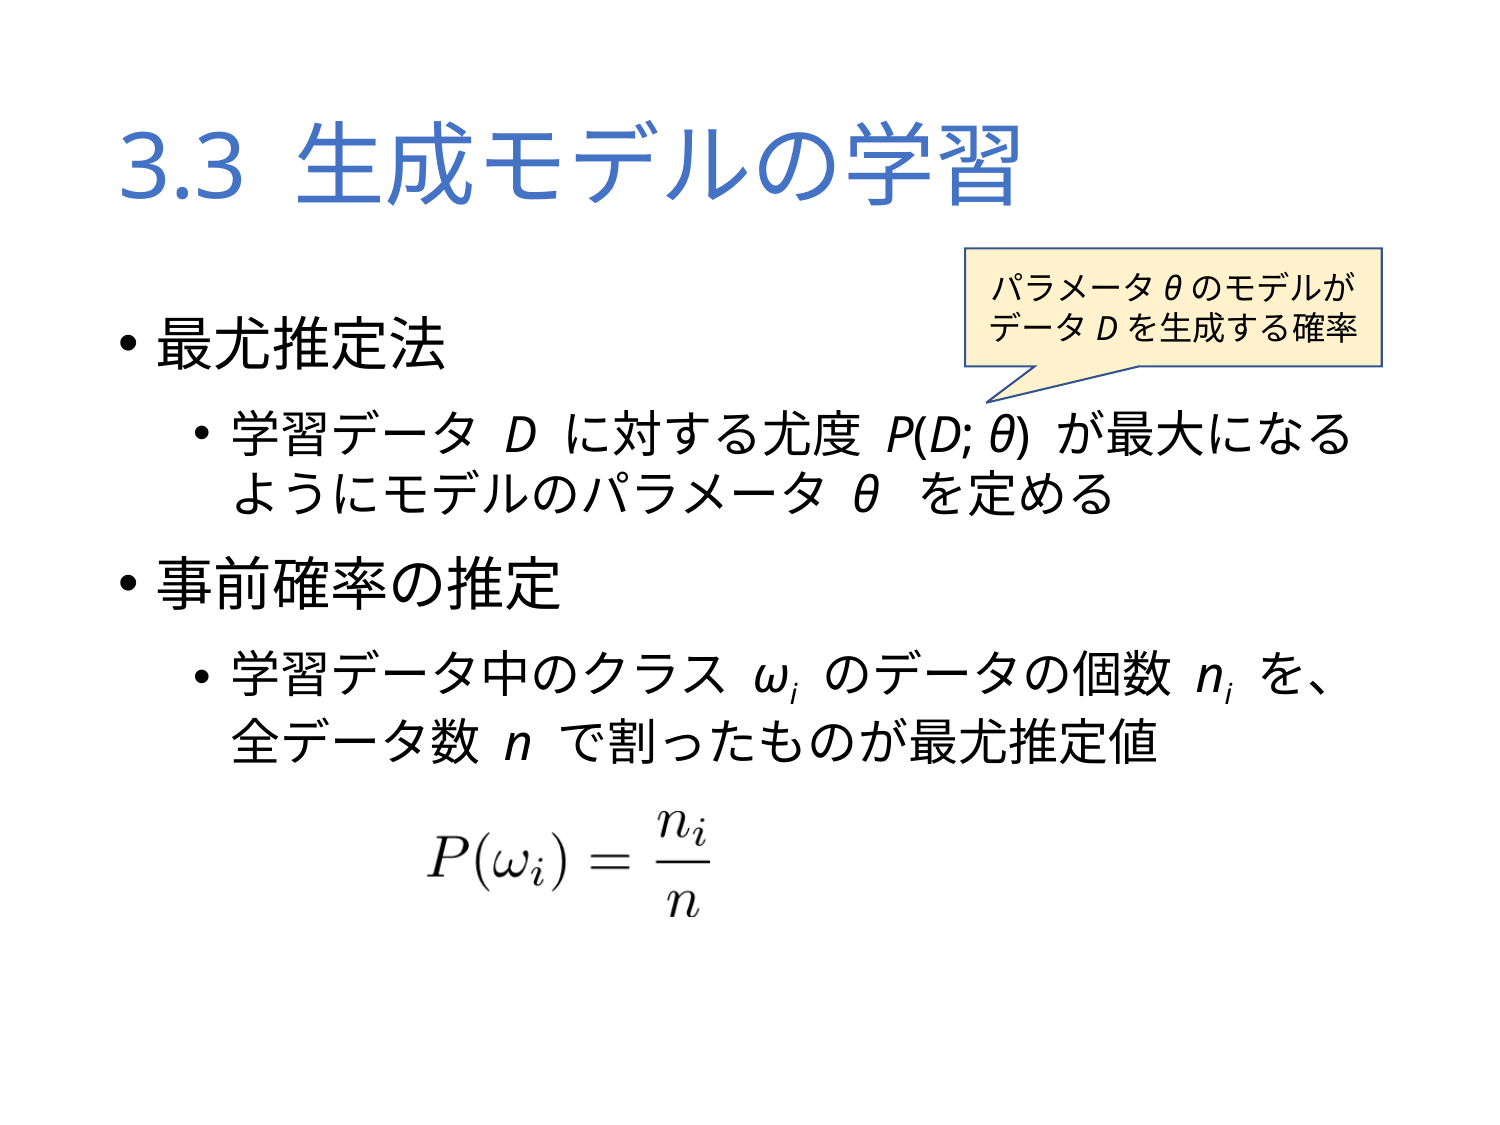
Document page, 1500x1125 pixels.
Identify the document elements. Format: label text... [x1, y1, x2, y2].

list 最尤推定法 学習データ D に対する尤度 P(D; θ) が最大になるようにモデルのパラメータ θ を定める 事前確率の推定 学習データ中のクラス ωi のデータの個数 ni を、全データ数 n で割ったものが最尤推定値 [103, 299, 1397, 1014]
text_box パラメータθのモデルがデータDを生成する確率 [964, 247, 1383, 404]
picture [424, 810, 710, 917]
title 3.3 生成モデルの学習 [103, 59, 1397, 278]
